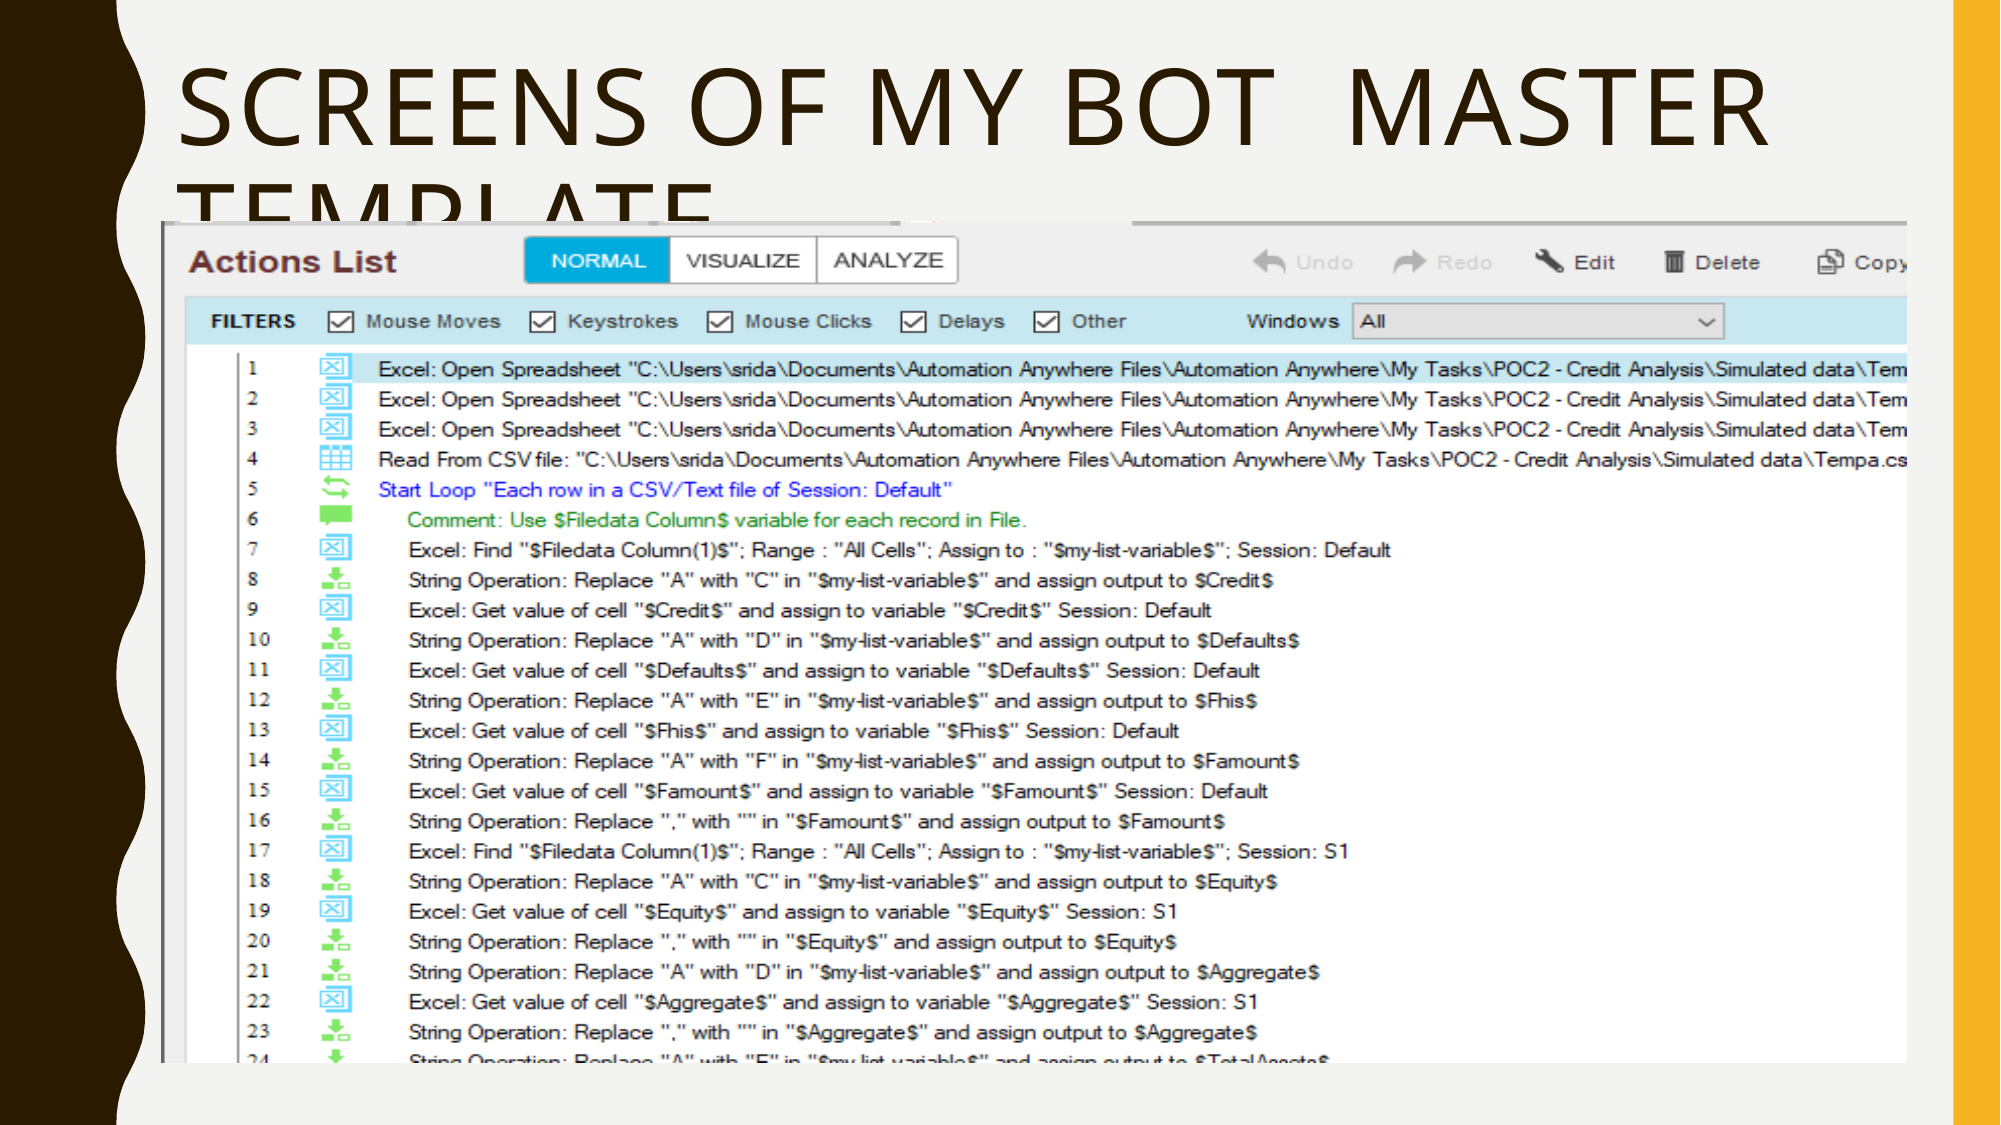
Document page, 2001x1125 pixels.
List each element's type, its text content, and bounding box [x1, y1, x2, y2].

title SCREENS OF MY BOT master template [161, 46, 1955, 222]
picture [161, 221, 1907, 1063]
